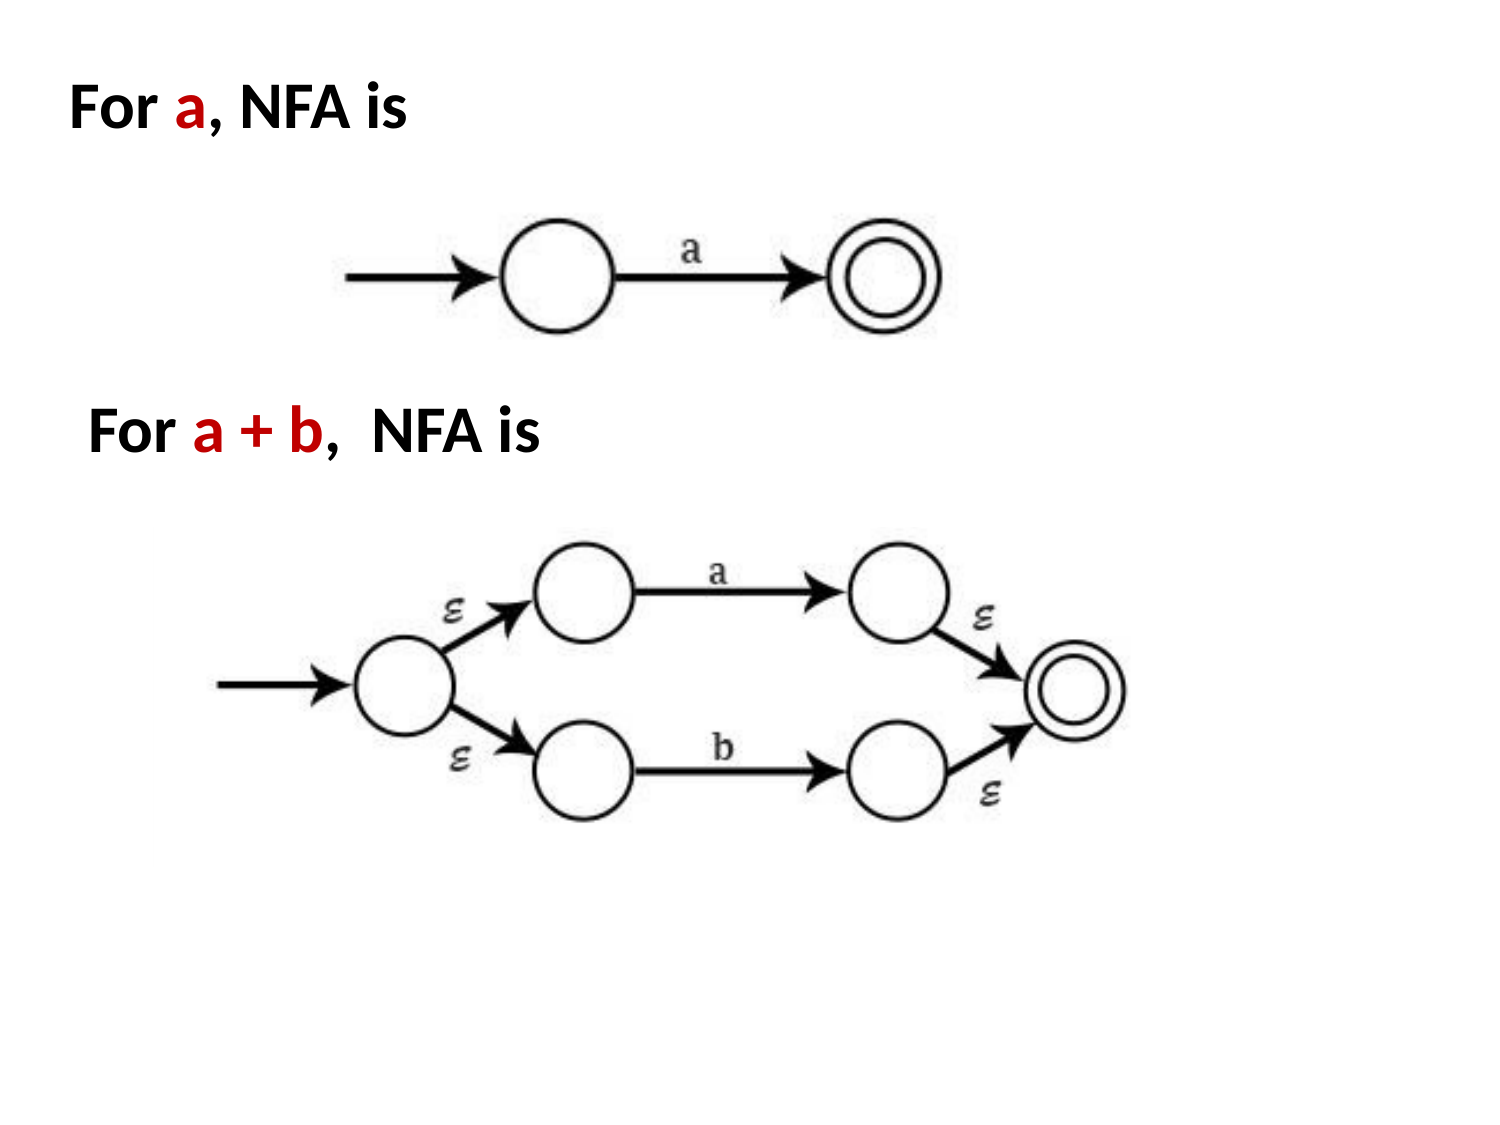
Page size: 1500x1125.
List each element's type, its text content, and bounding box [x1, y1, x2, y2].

picture [151, 526, 1247, 867]
picture [269, 172, 1129, 374]
text_box For a, NFA is [54, 54, 424, 150]
text_box For a + b, NFA is [73, 378, 557, 474]
